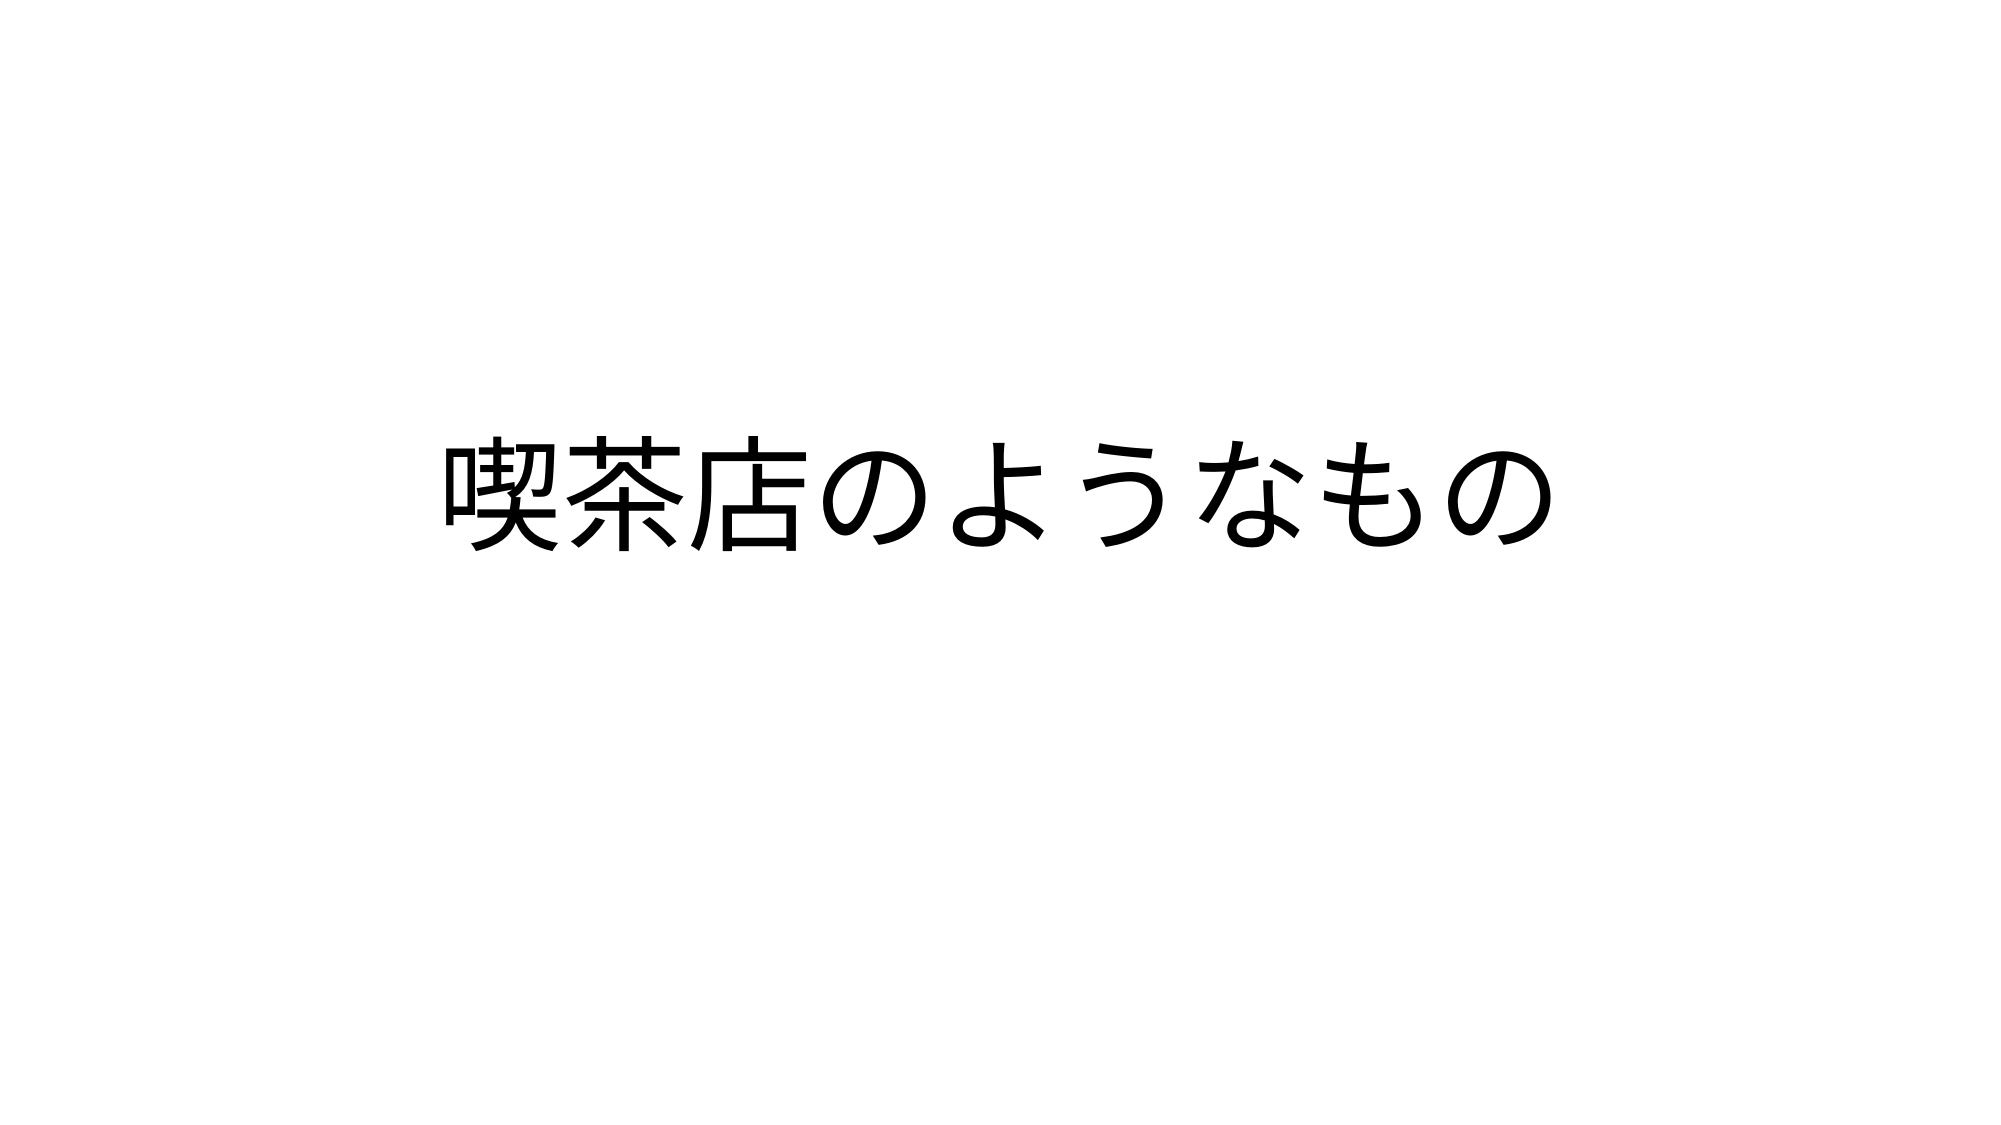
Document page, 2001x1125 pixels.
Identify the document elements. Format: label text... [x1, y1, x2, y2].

title 喫茶店のようなもの [249, 184, 1750, 576]
